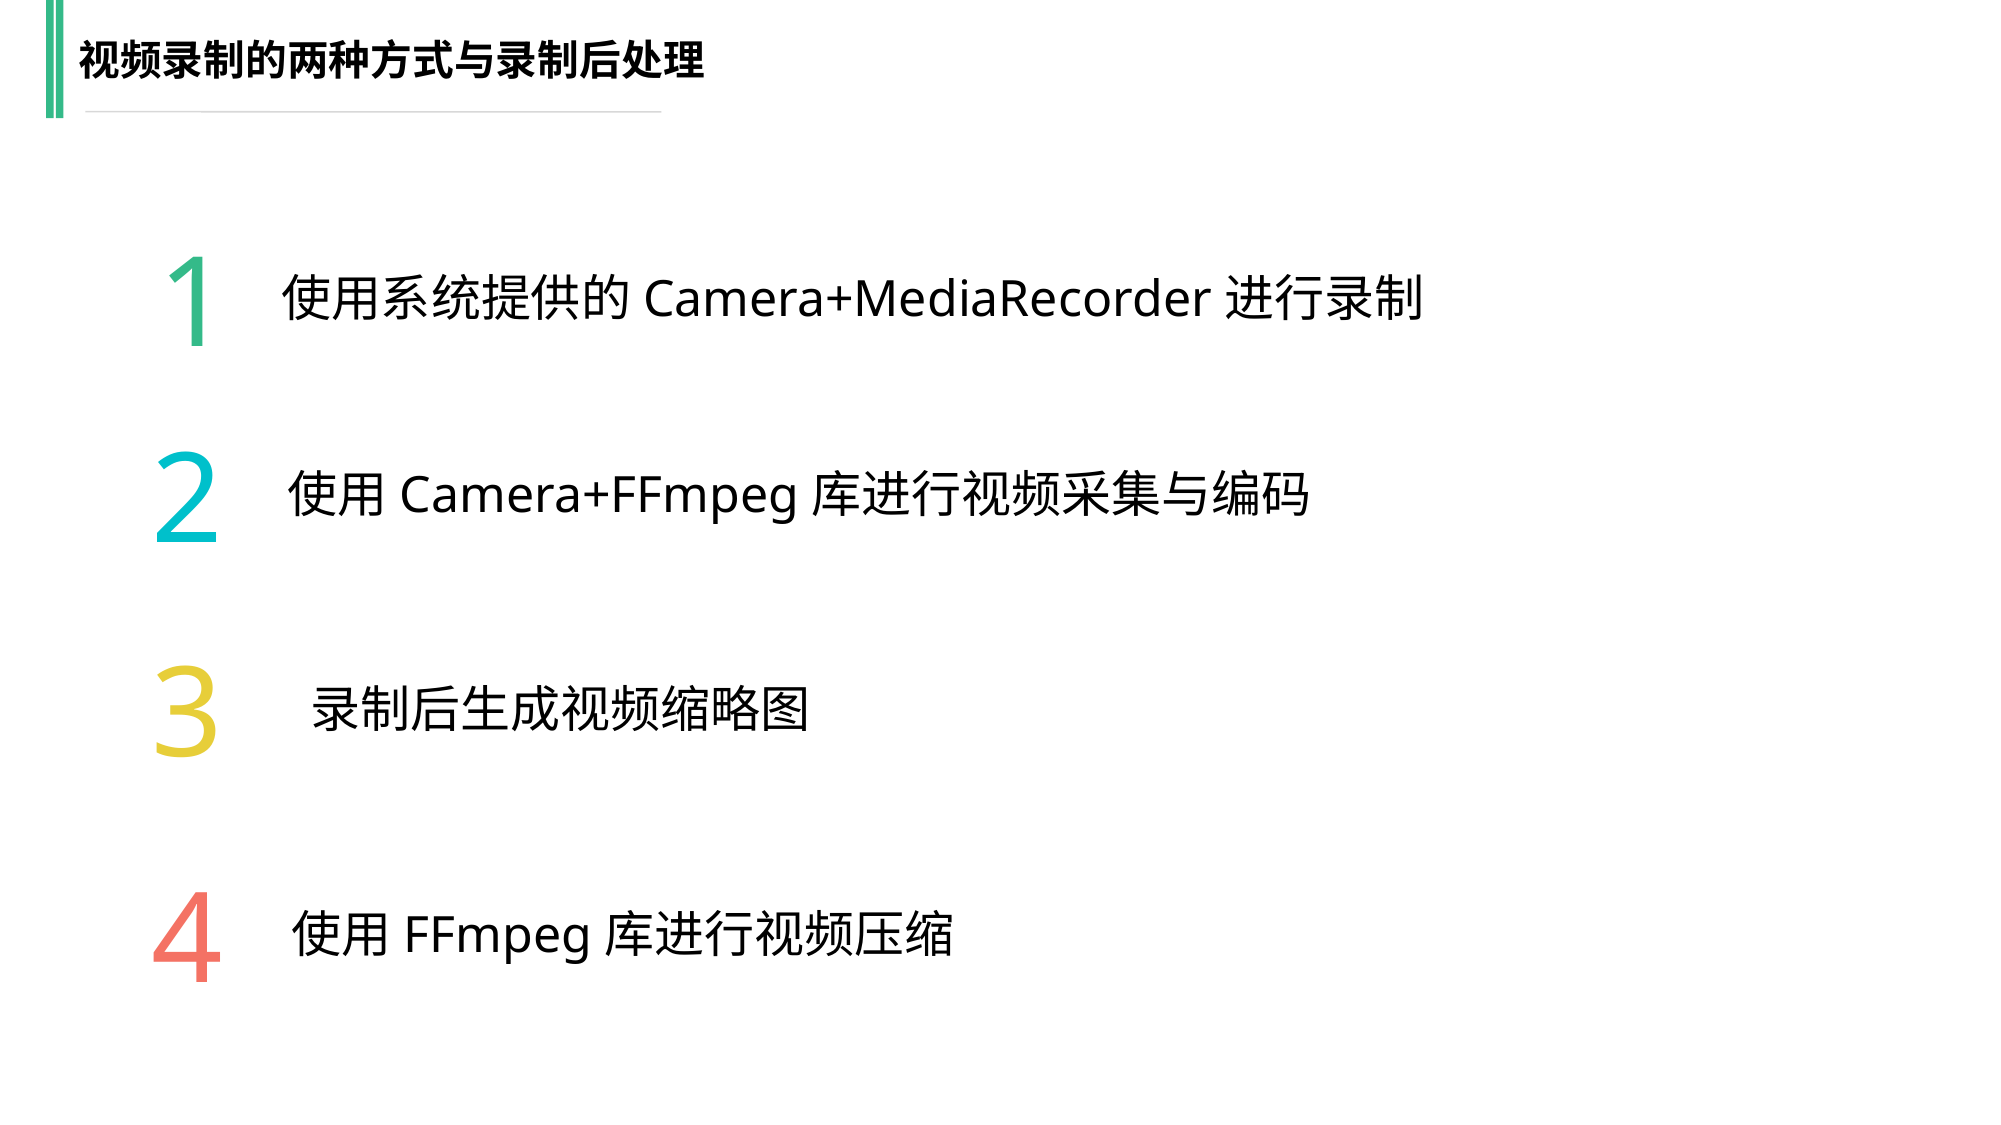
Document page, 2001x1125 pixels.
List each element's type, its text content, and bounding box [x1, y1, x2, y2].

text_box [46, 0, 64, 119]
text_box 1 [143, 213, 232, 379]
text_box 录制后生成视频缩略图 [296, 669, 826, 745]
text_box 使用Camera+FFmpeg库进行视频采集与编码 [273, 455, 1326, 531]
text_box 3 [125, 624, 250, 790]
text_box 4 [125, 849, 250, 1015]
text_box 2 [125, 410, 250, 575]
text_box 使用FFmpeg库进行视频压缩 [277, 895, 970, 971]
text_box 使用系统提供的Camera+MediaRecorder进行录制 [266, 259, 1439, 334]
text_box 视频录制的两种方式与录制后处理 [64, 26, 823, 92]
